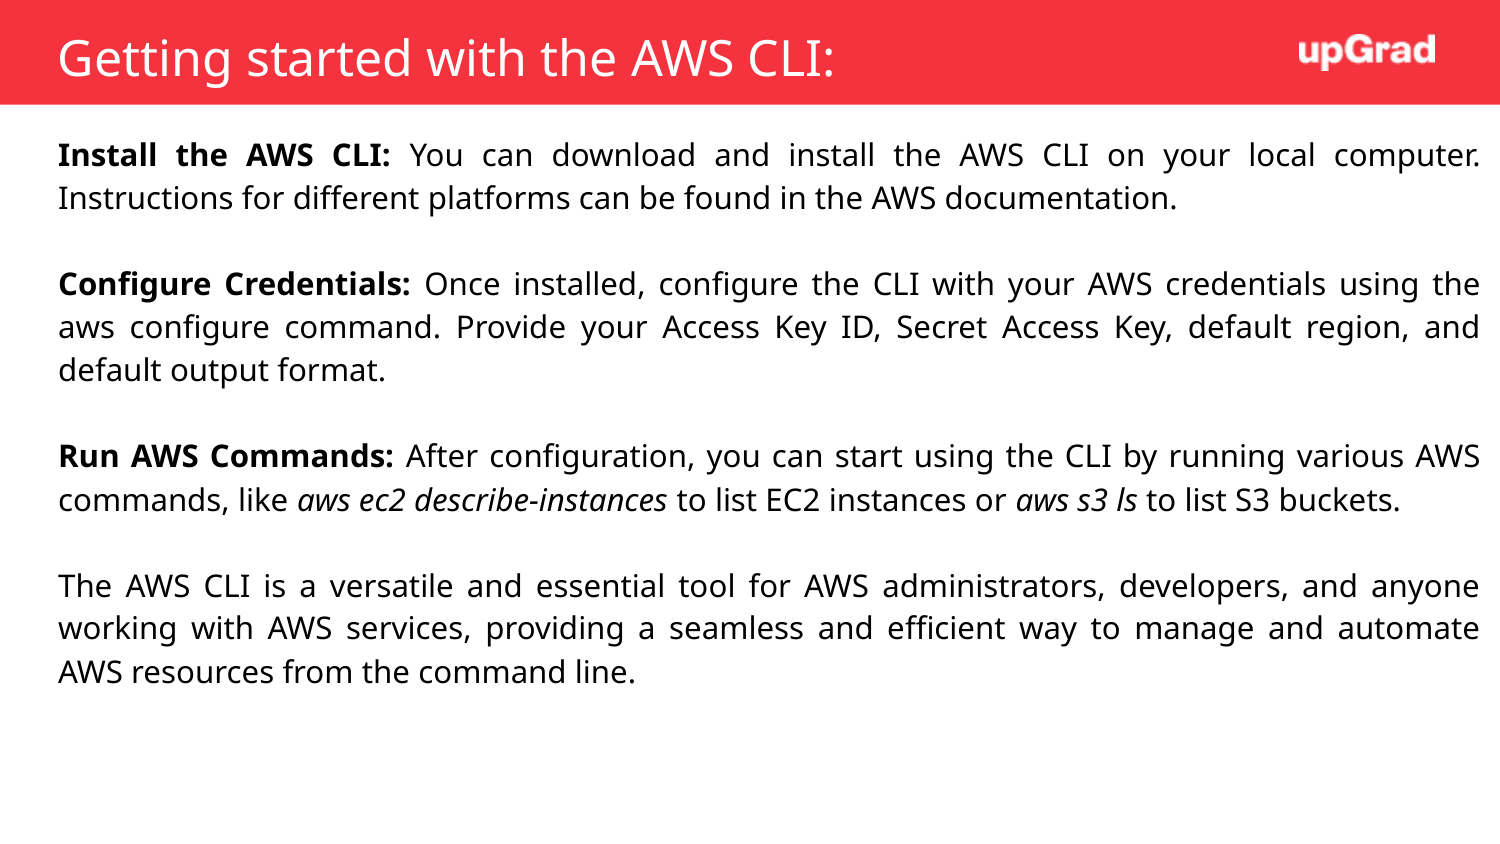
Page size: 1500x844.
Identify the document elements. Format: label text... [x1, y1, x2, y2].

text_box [0, 0, 1500, 105]
list Install the AWS CLI: You can download and install the AWS CLI on your local computer. Instructions for different platforms can be found in the AWS documentation. Configure Credentials: Once installed, configure the CLI with your AWS credentials using the aws configure command. Provide your Access Key ID, Secret Access Key, default region, and default output format. Run AWS Commands: After configuration, you can start using the CLI by running various AWS commands, like aws ec2 describe-instances to list EC2 instances or aws s3 ls to list S3 buckets. The AWS CLI is a versatile and essential tool for AWS administrators, developers, and anyone working with AWS services, providing a seamless and efficient way to manage and automate AWS resources from the command line. [0, 127, 1484, 733]
title Getting started with the AWS CLI: [12, 114, 1488, 168]
